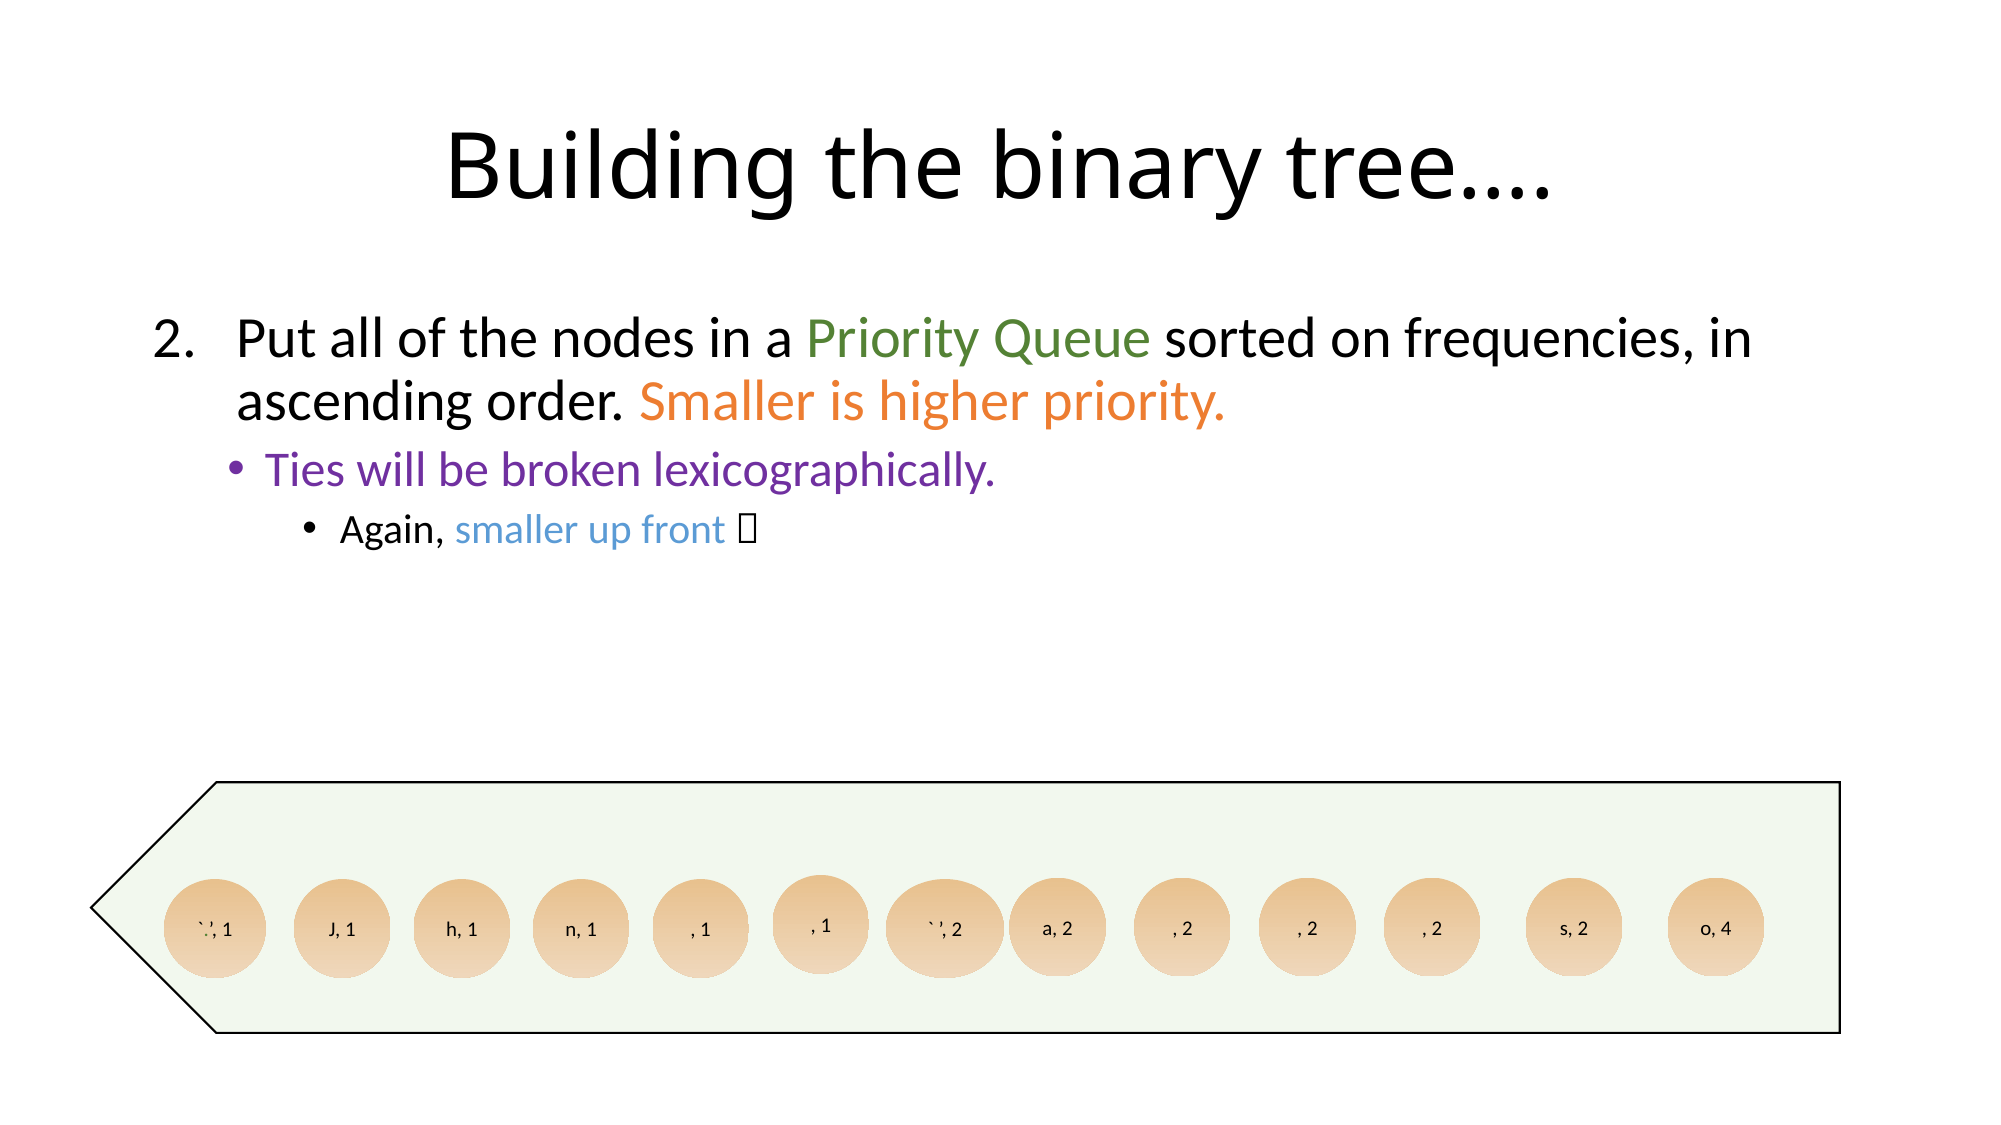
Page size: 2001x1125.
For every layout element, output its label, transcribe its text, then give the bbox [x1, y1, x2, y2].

list Put all of the nodes in a Priority Queue sorted on frequencies, in ascending order. Smaller is higher priority. Ties will be broken lexicographically. Again, smaller up front  [137, 299, 1863, 1014]
text_box [89, 860, 137, 956]
text_box ` ’, 2 [885, 878, 1005, 979]
text_box s, 2 [1524, 876, 1624, 978]
text_box h, 1 [412, 878, 512, 979]
text_box J, 1 [293, 878, 392, 979]
text_box [195, 1014, 1841, 1034]
text_box `.’, 1 [163, 878, 267, 979]
title Building the binary tree…. [137, 59, 1863, 278]
text_box n, 1 [531, 878, 631, 979]
text_box a, 2 [1008, 876, 1107, 978]
text_box o, 4 [1666, 876, 1766, 978]
